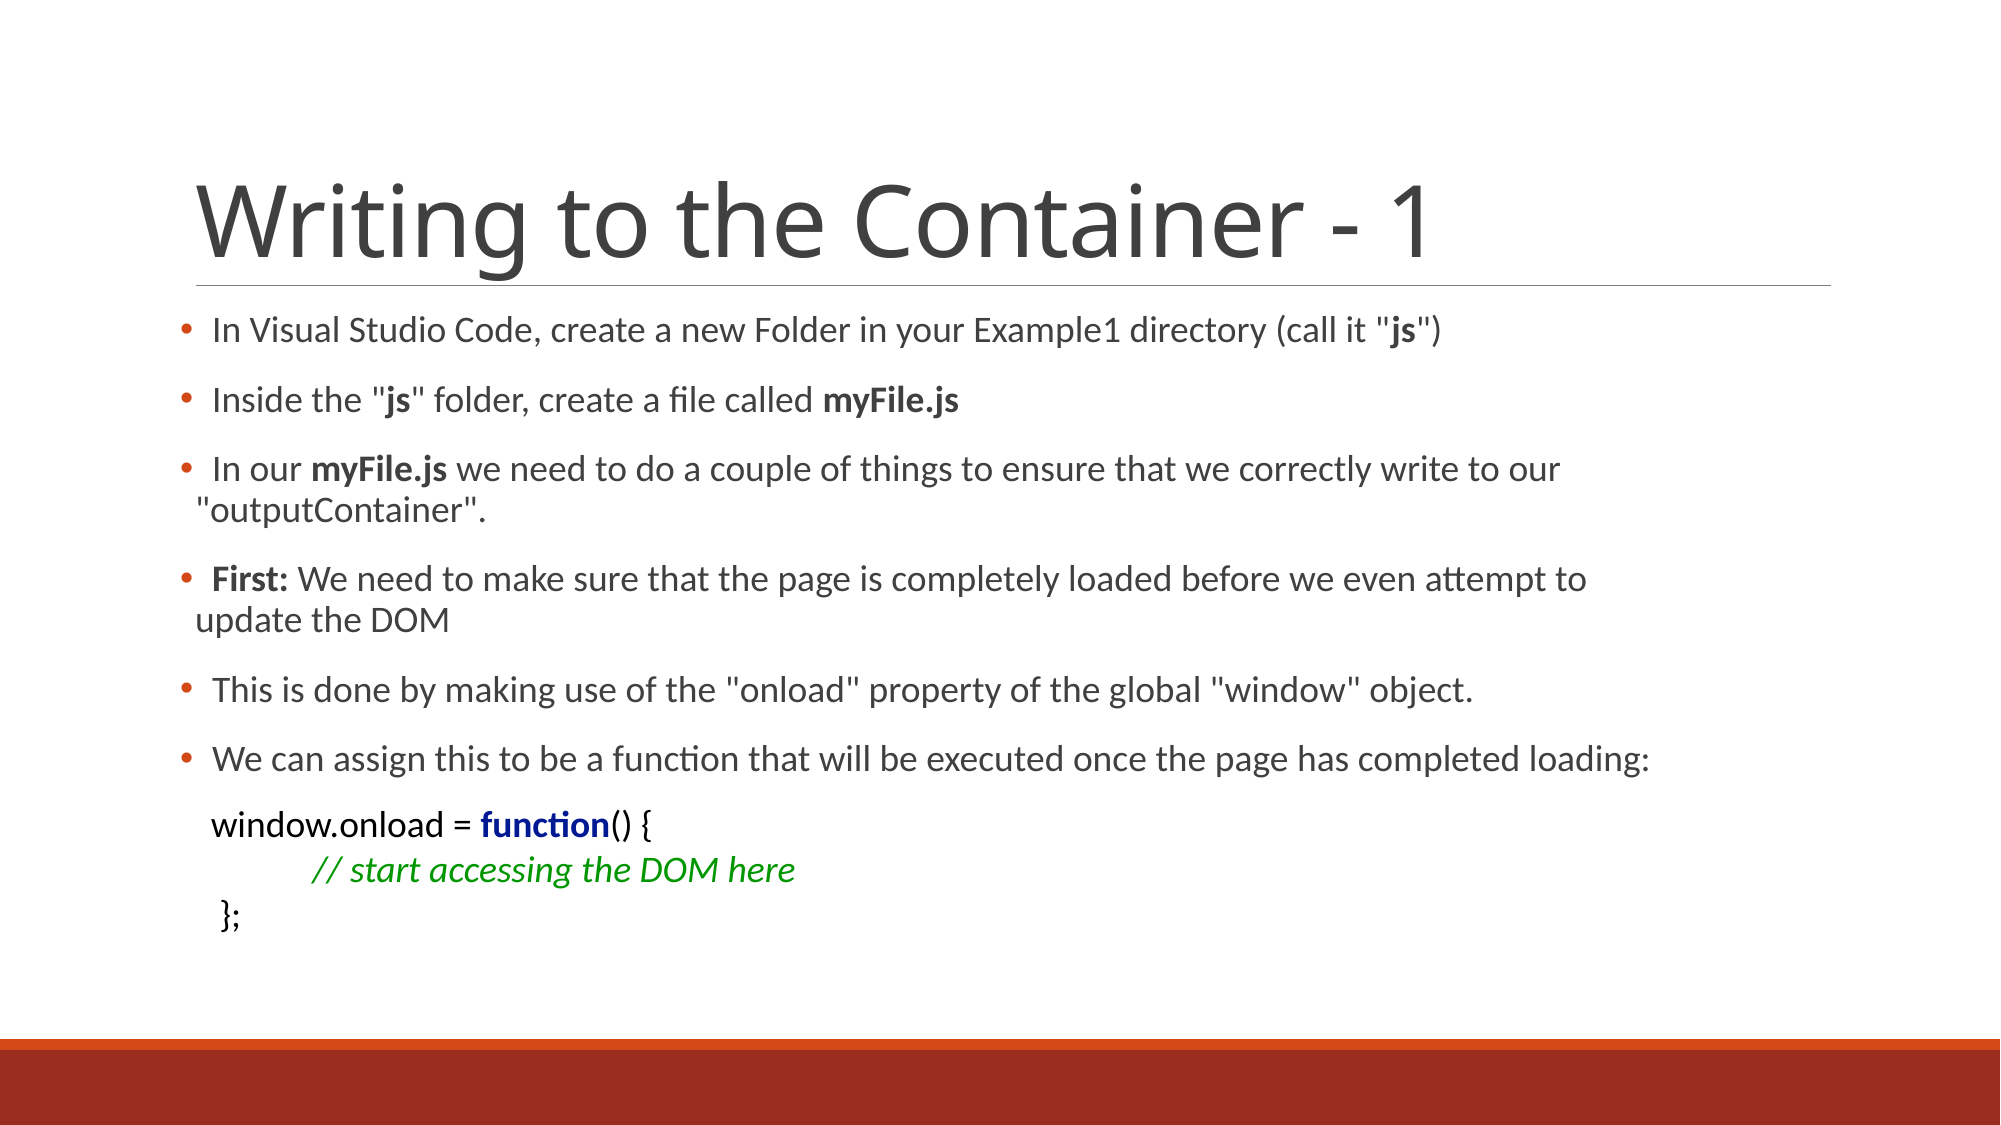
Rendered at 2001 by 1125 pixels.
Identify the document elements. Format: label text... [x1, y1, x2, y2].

title Writing to the Container - 1 [180, 47, 1830, 285]
list In Visual Studio Code, create a new Folder in your Example1 directory (call it "js") Inside the "js" folder, create a file called myFile.js In our myFile.js we need to do a couple of things to ensure that we correctly write to our "outputContainer". First: We need to make sure that the page is completely loaded before we even attempt to update the DOM This is done by making use of the "onload" property of the global "window" object. We can assign this to be a function that will be executed once the page has completed loading: [180, 302, 1830, 963]
text_box window.onload = function() { // start accessing the DOM here }; [196, 792, 858, 943]
